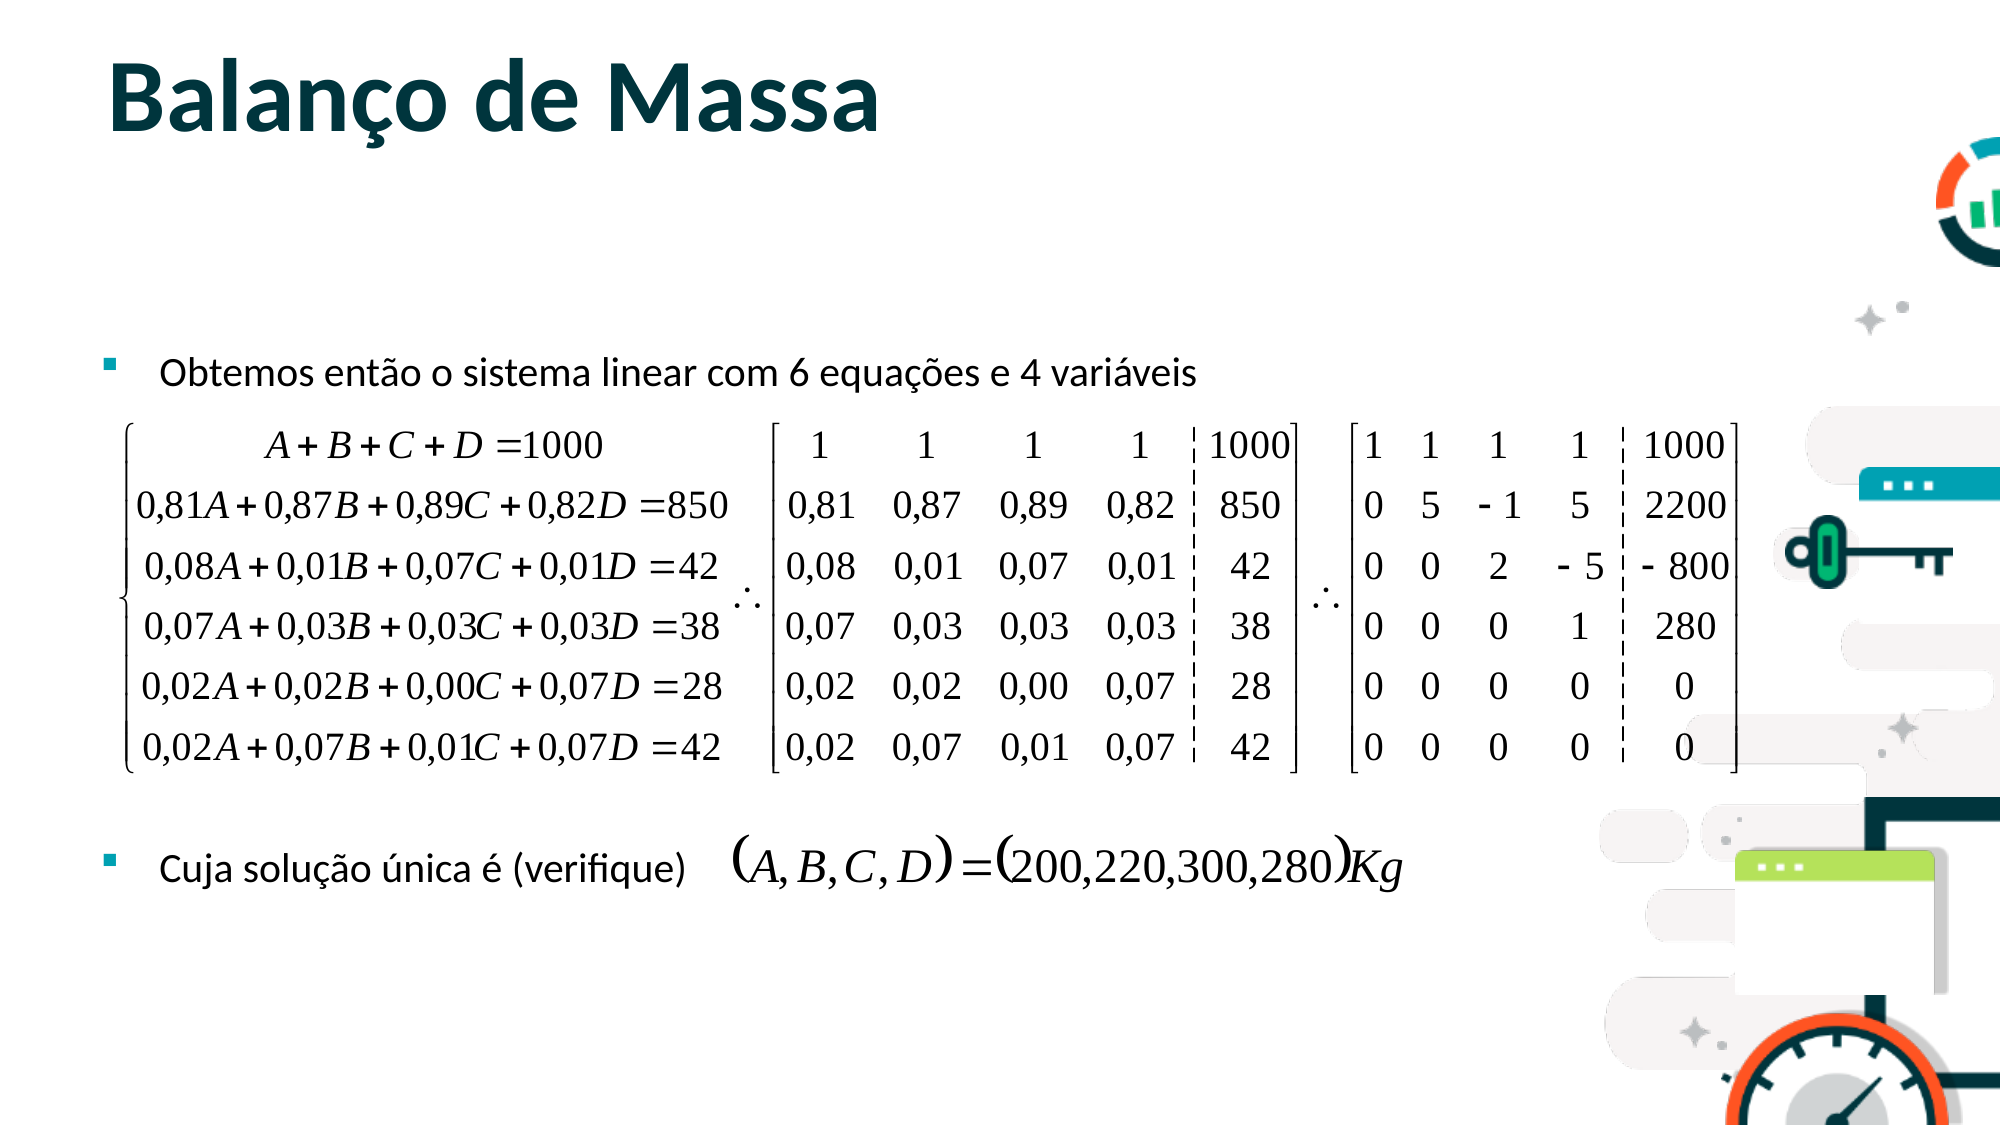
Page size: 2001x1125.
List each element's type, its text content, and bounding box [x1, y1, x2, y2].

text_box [109, 415, 1755, 782]
picture [1936, 137, 2000, 267]
title Balanço de Massa [93, 0, 1736, 171]
picture [1896, 301, 1909, 313]
picture [1858, 304, 1886, 336]
subtitle Obtemos então o sistema linear com 6 equações e 4 variáveis Cuja solução única é (verifique) [85, 171, 1858, 1065]
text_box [723, 834, 1418, 908]
picture [1599, 406, 2000, 1125]
